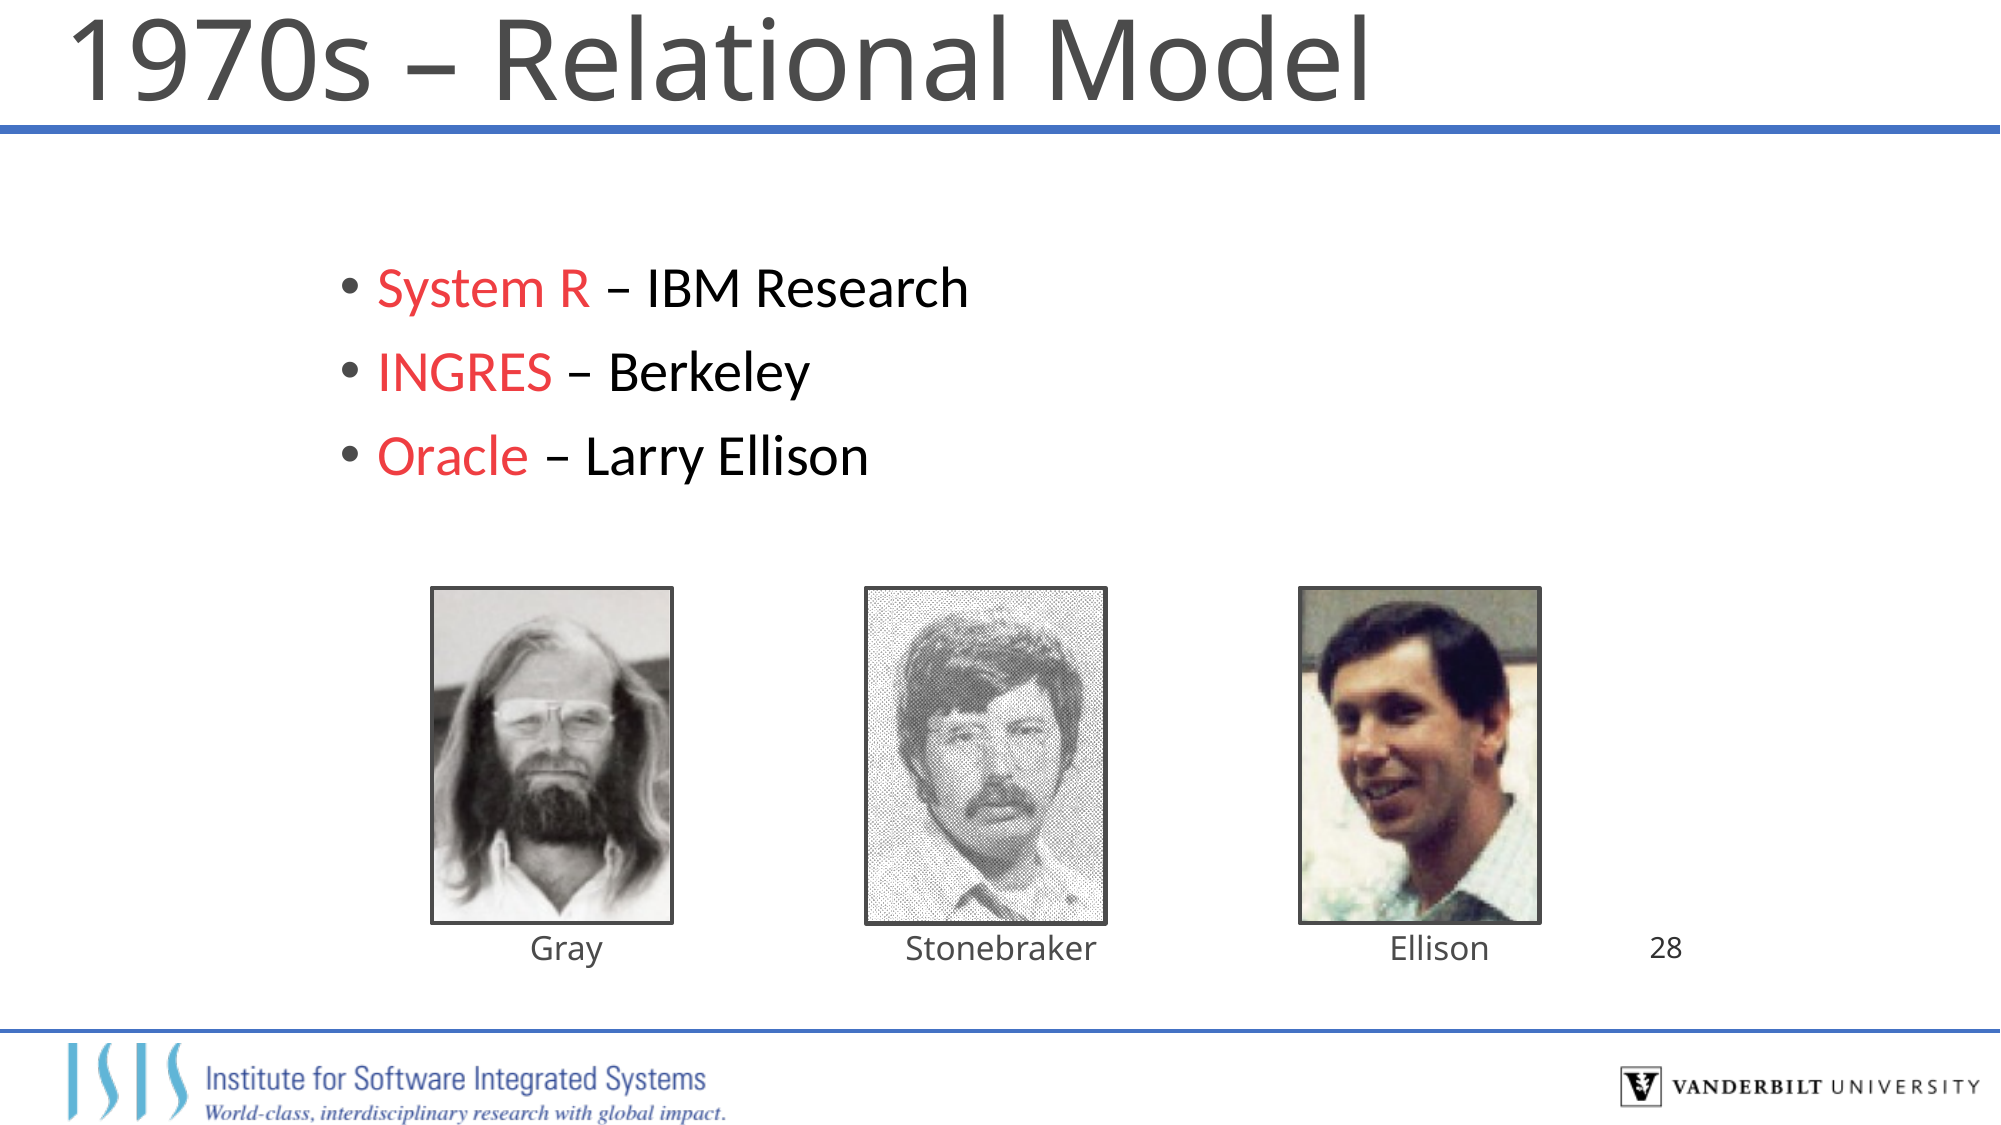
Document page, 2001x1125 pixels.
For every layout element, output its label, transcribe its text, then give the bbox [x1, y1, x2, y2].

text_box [433, 589, 670, 975]
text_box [867, 589, 1128, 975]
picture [1301, 589, 1538, 922]
title 1970s – Relational Model [63, 0, 1794, 178]
text_box 28 [1348, 919, 1699, 980]
text_box Ellison [1374, 922, 1505, 974]
list System R – IBM Research INGRES – Berkeley Oracle – Larry Ellison [324, 249, 1713, 903]
